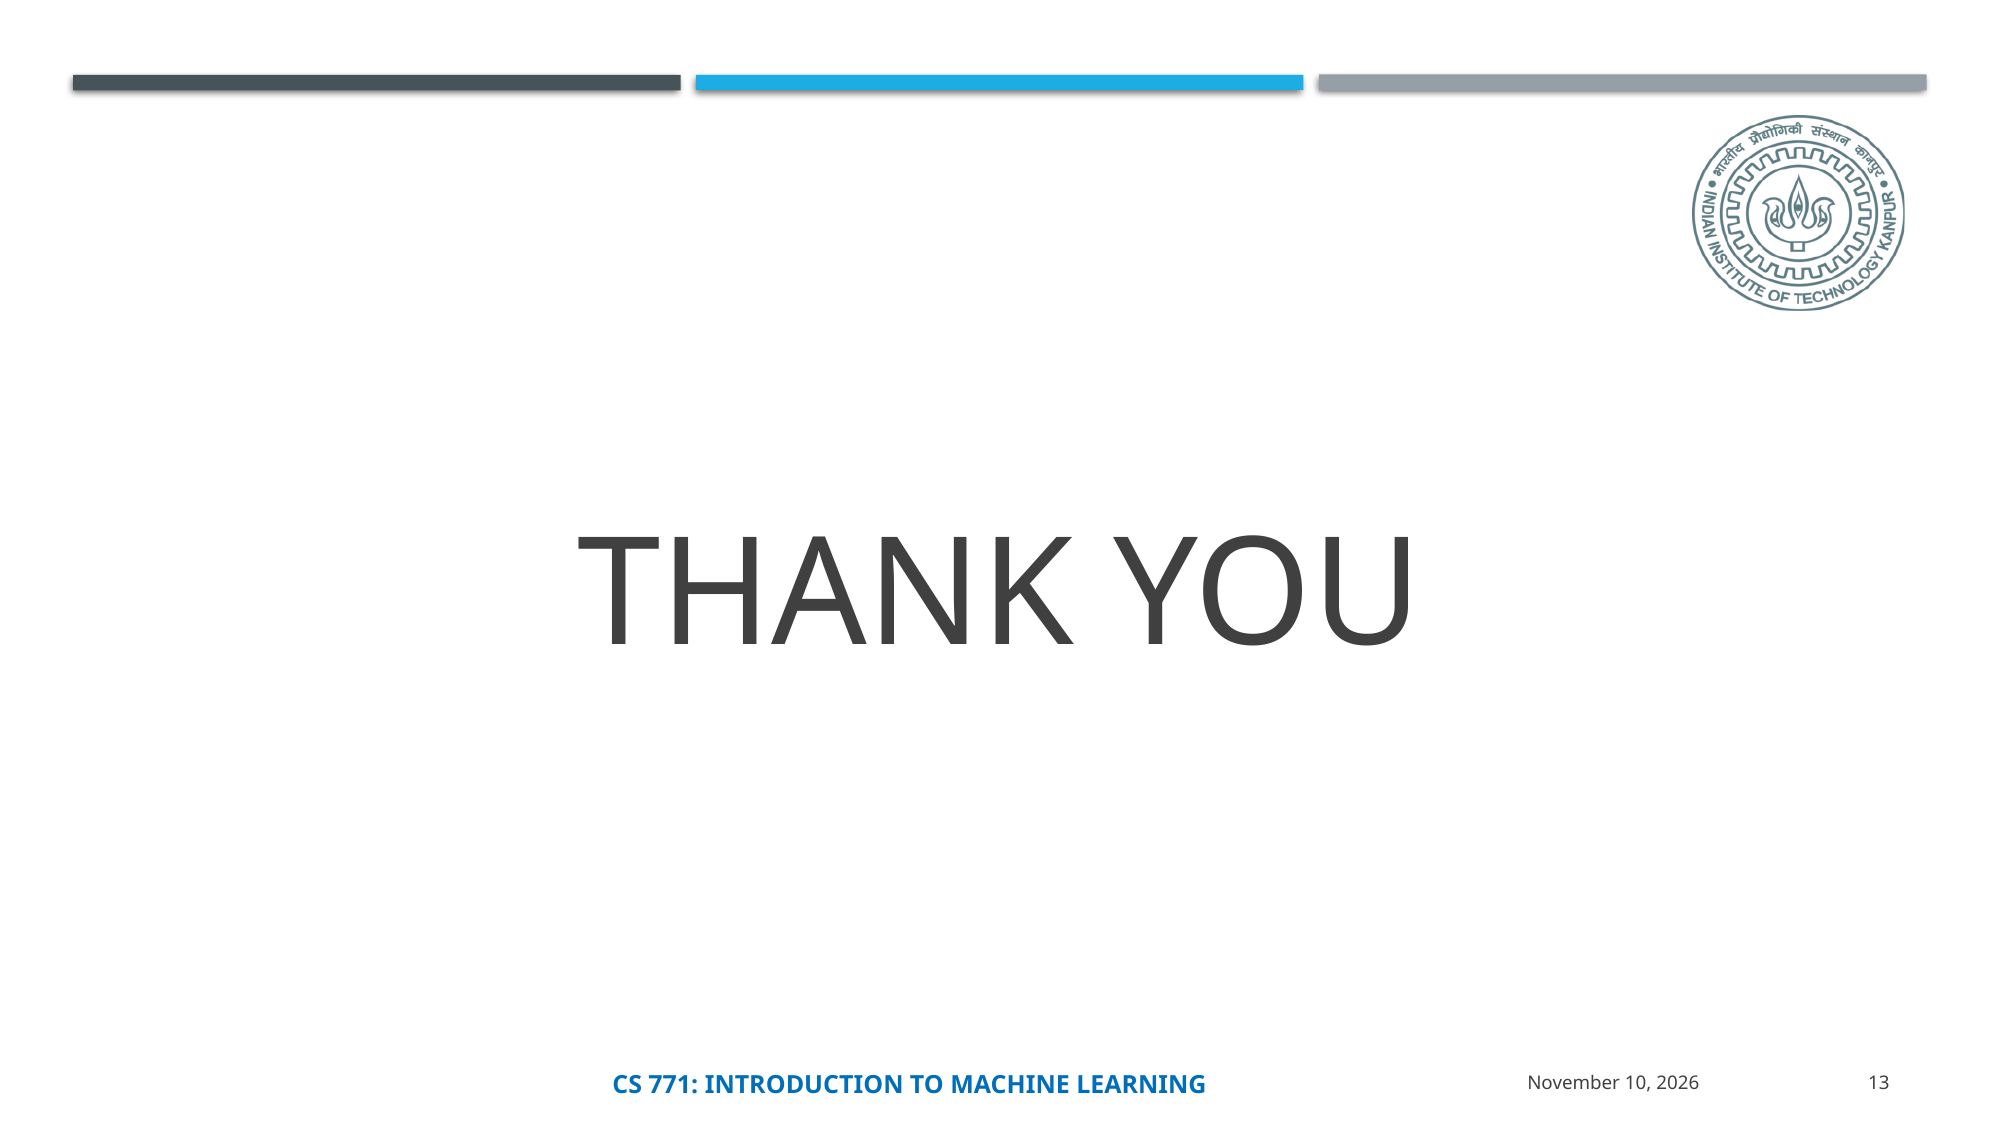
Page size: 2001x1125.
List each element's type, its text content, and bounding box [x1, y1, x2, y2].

footer Cs 771: introduction to machine learning [597, 1053, 1732, 1114]
slide_number 13 [1732, 1053, 1905, 1114]
title Thank you [95, 115, 1905, 1054]
